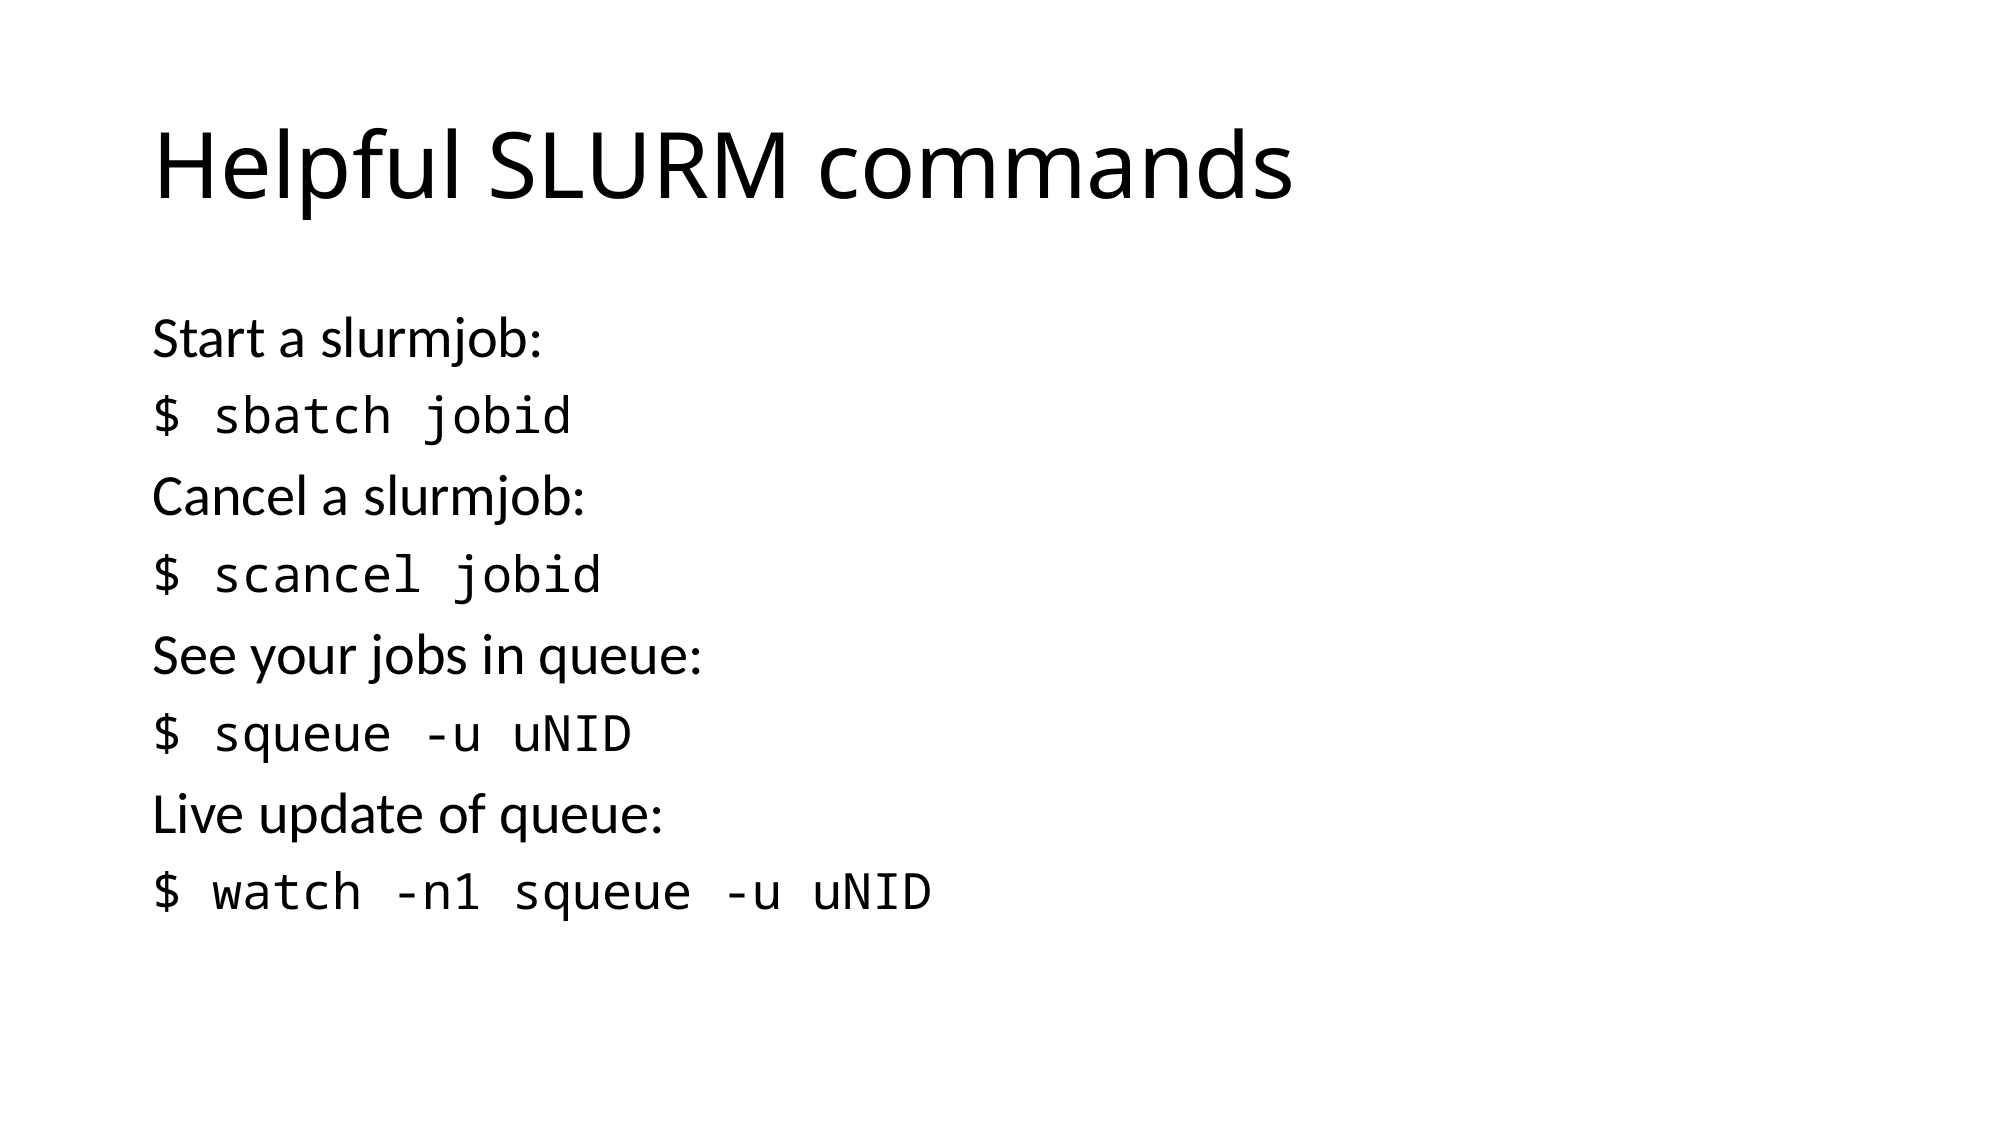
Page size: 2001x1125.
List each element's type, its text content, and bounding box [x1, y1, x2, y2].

list Start a slurmjob: $ sbatch jobid Cancel a slurmjob: $ scancel jobid See your jobs in queue: $ squeue -u uNID Live update of queue: $ watch -n1 squeue -u uNID [137, 299, 1863, 1014]
title Helpful SLURM commands [137, 59, 1863, 278]
